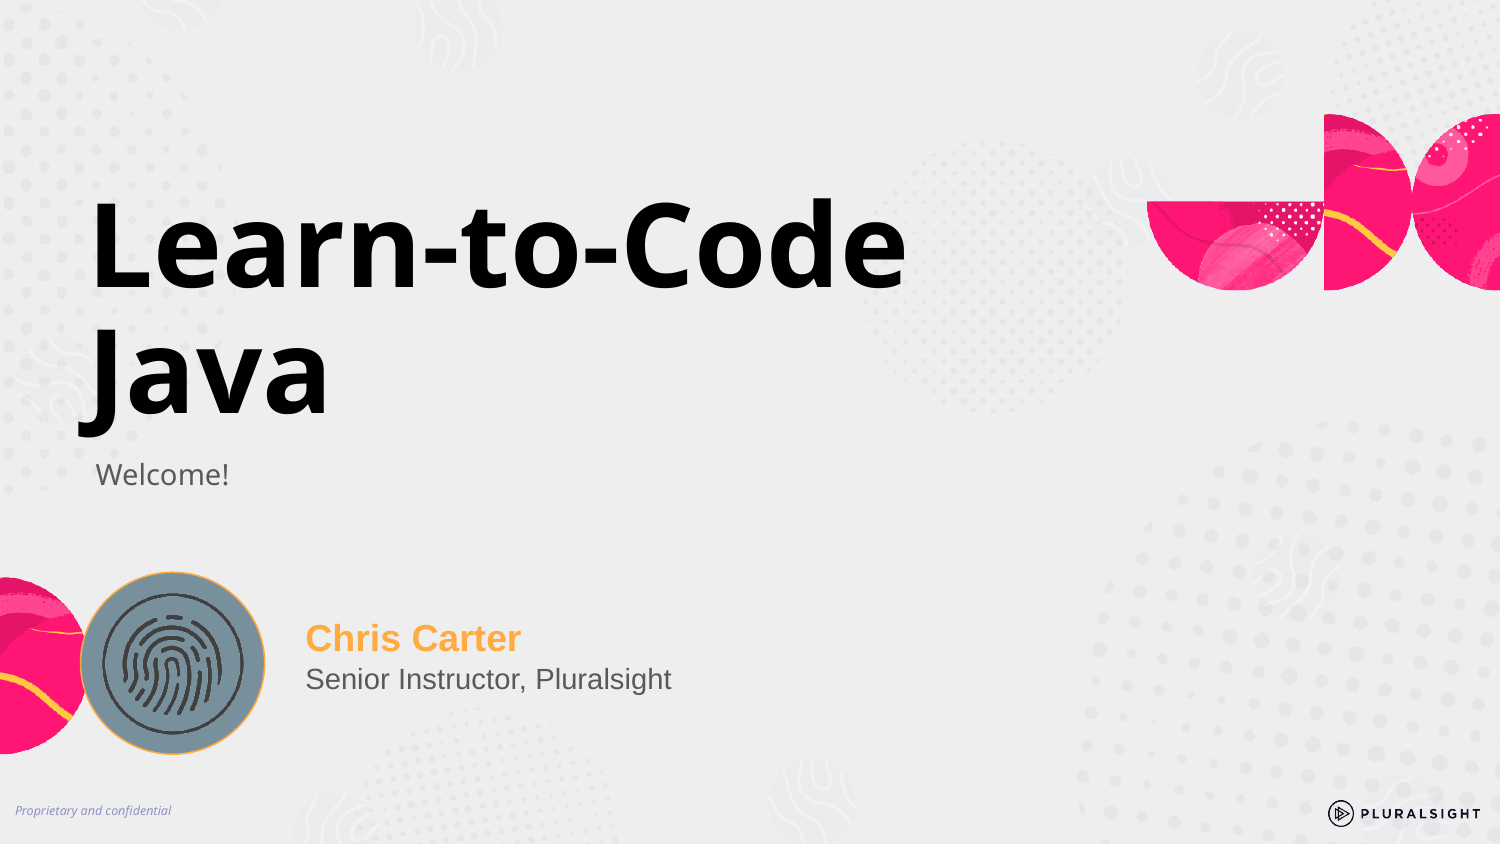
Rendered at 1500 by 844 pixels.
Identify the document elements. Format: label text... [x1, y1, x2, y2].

picture [0, 0, 1500, 844]
subtitle Welcome! [80, 453, 845, 518]
list Senior Instructor, Pluralsight [305, 664, 1018, 710]
list Chris Carter [305, 619, 1018, 664]
title Learn-to-Code Java [72, 321, 1156, 447]
